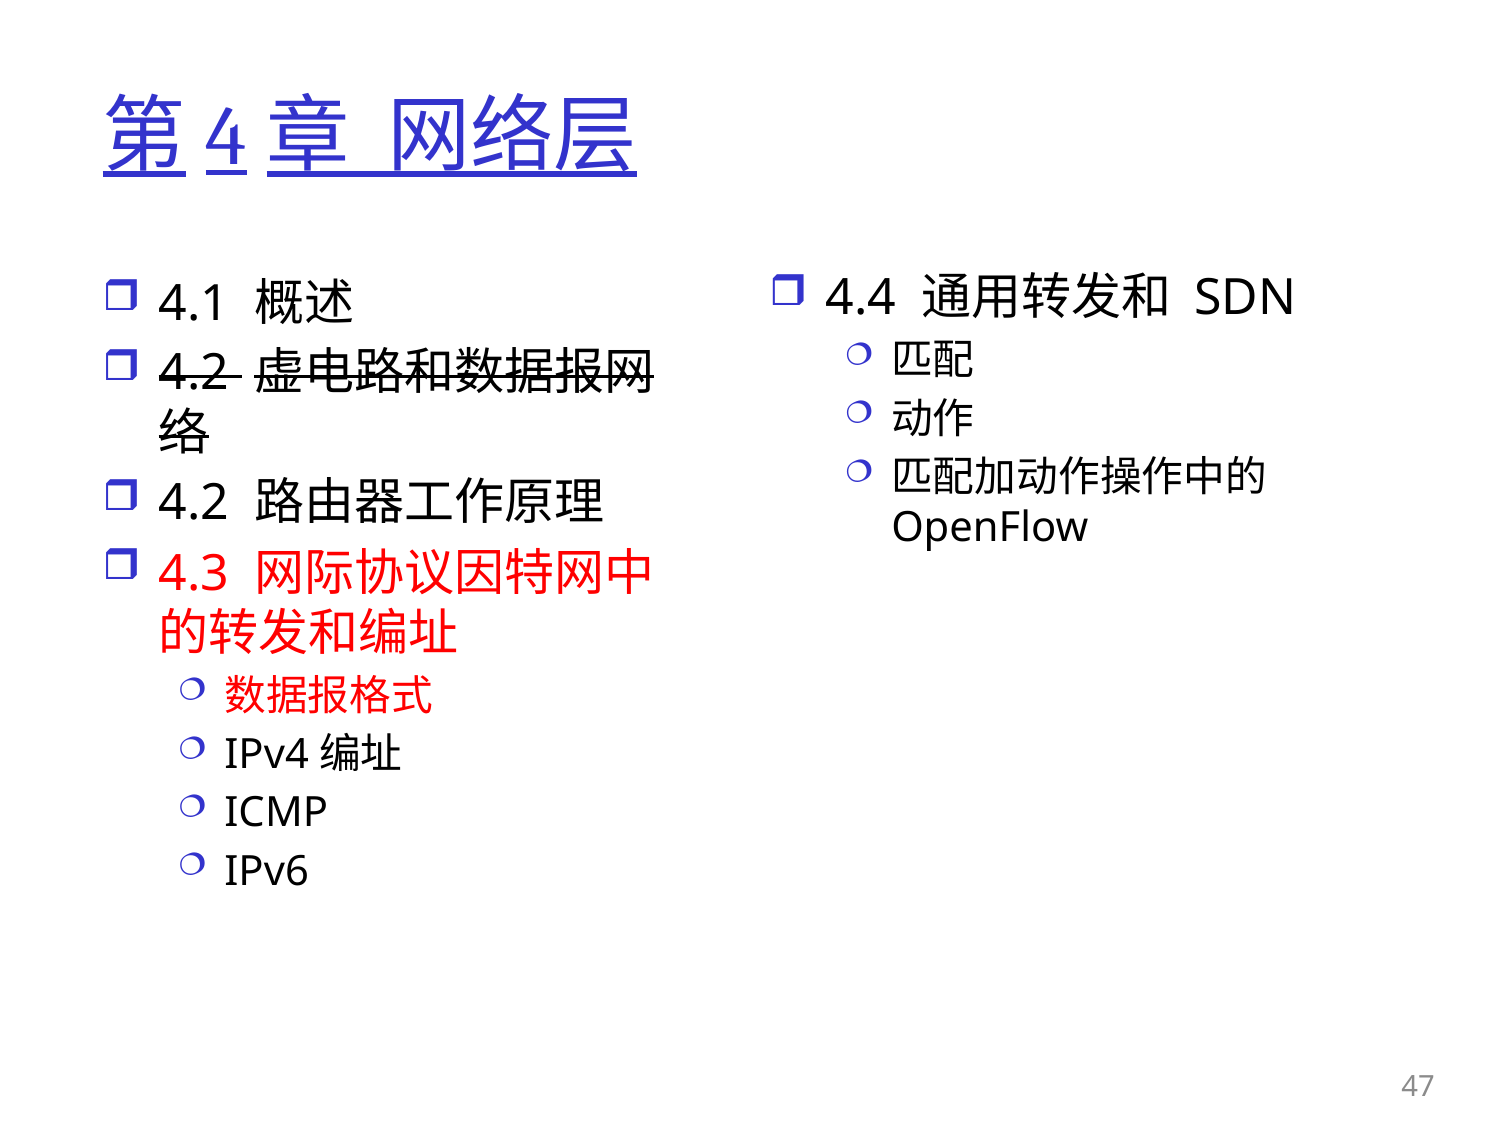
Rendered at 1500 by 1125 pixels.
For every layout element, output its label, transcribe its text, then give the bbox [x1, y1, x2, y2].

list 4.1 概述 4.2 虚电路和数据报网络 4.2 路由器工作原理 4.3 网际协议因特网中的转发和编址 数据报格式 IPv4编址 ICMP IPv6 [87, 262, 714, 1025]
slide_number 47 [1339, 1050, 1450, 1125]
list 4.4 通用转发和 SDN 匹配 动作 匹配加动作操作中的OpenFlow [754, 257, 1330, 1020]
title 第4章 网络层 [87, 37, 1412, 225]
